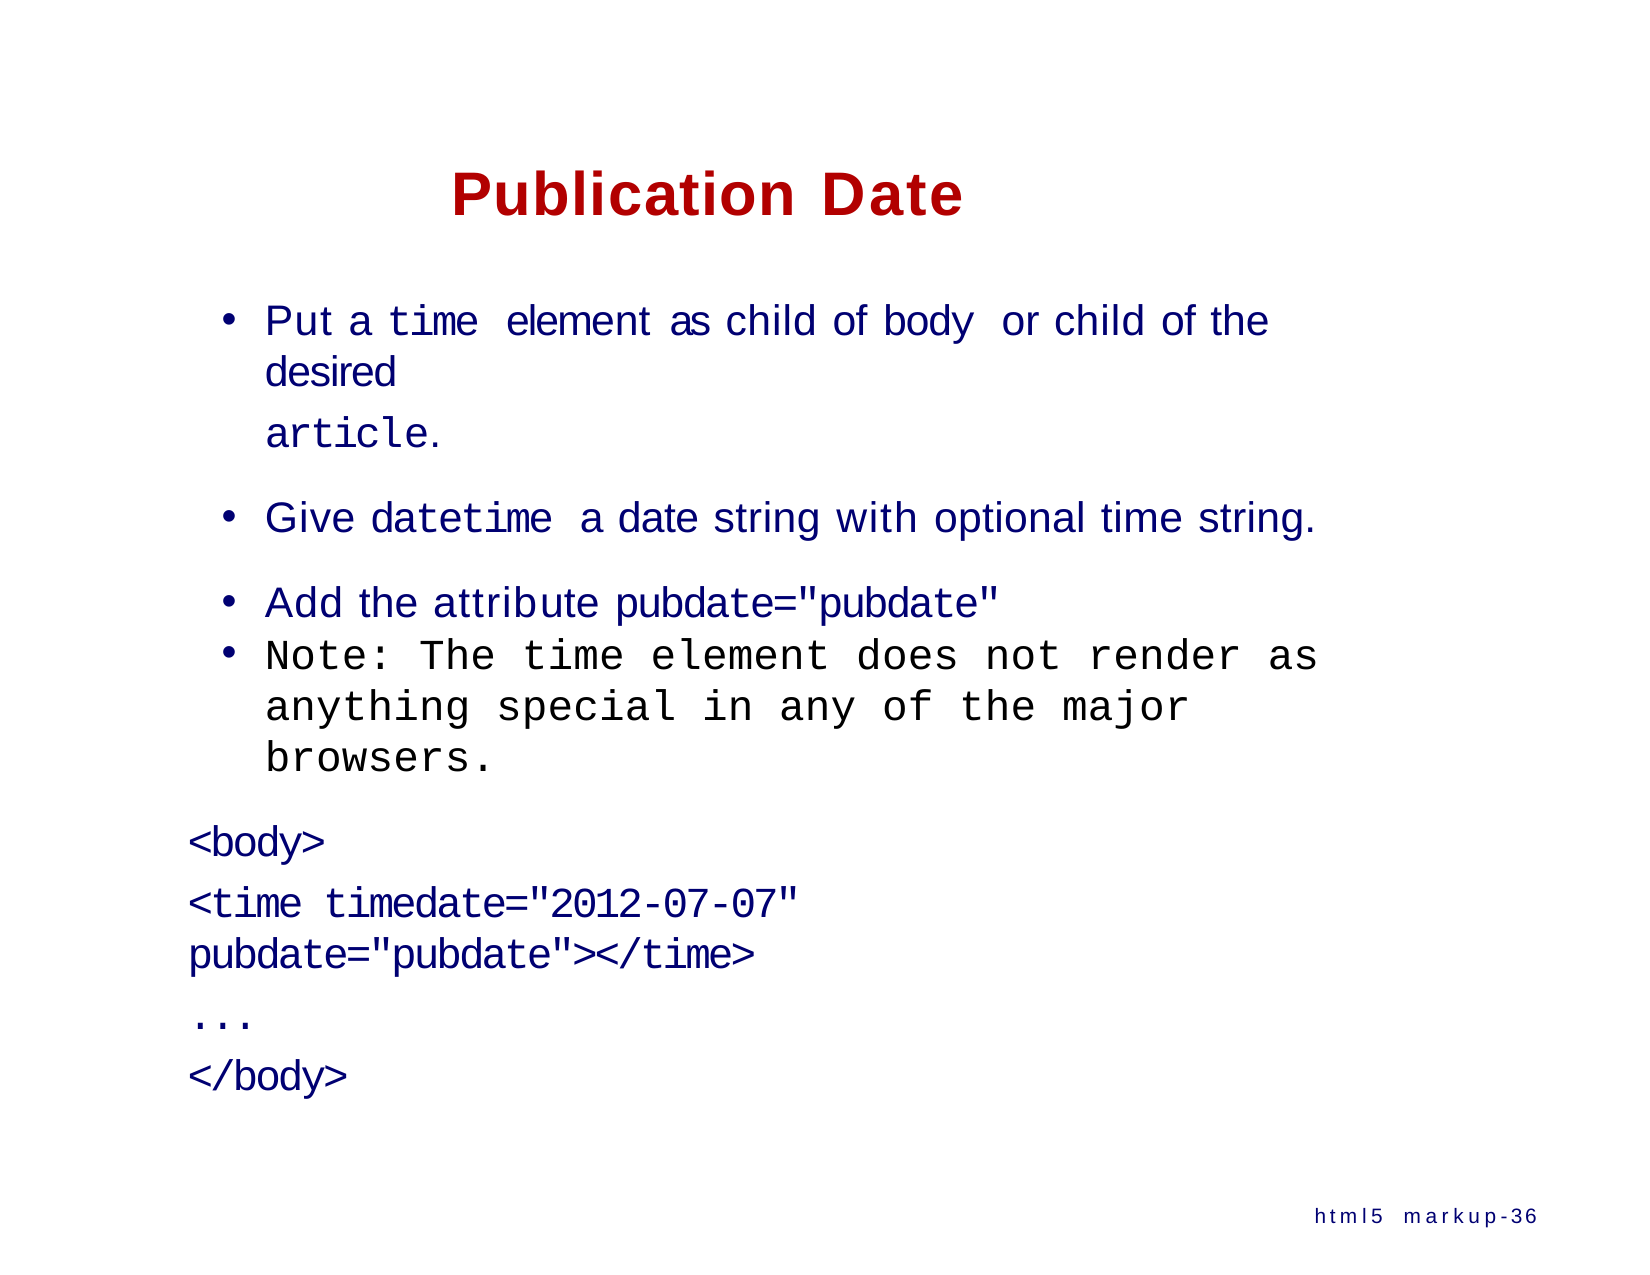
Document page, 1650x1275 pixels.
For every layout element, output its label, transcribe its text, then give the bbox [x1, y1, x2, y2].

text_box Put a time element as child of body or child of the desired article. Give datetime a date string with optional time string. Add the attribute pubdate="pubdate" Note: The time element does not render as anything special in any of the major browsers. <body> <time timedate="2012-07-07" pubdate="pubdate"></time> ... </body> [185, 293, 1388, 848]
title Publication Date [113, 67, 1537, 315]
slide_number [1165, 1181, 1537, 1250]
